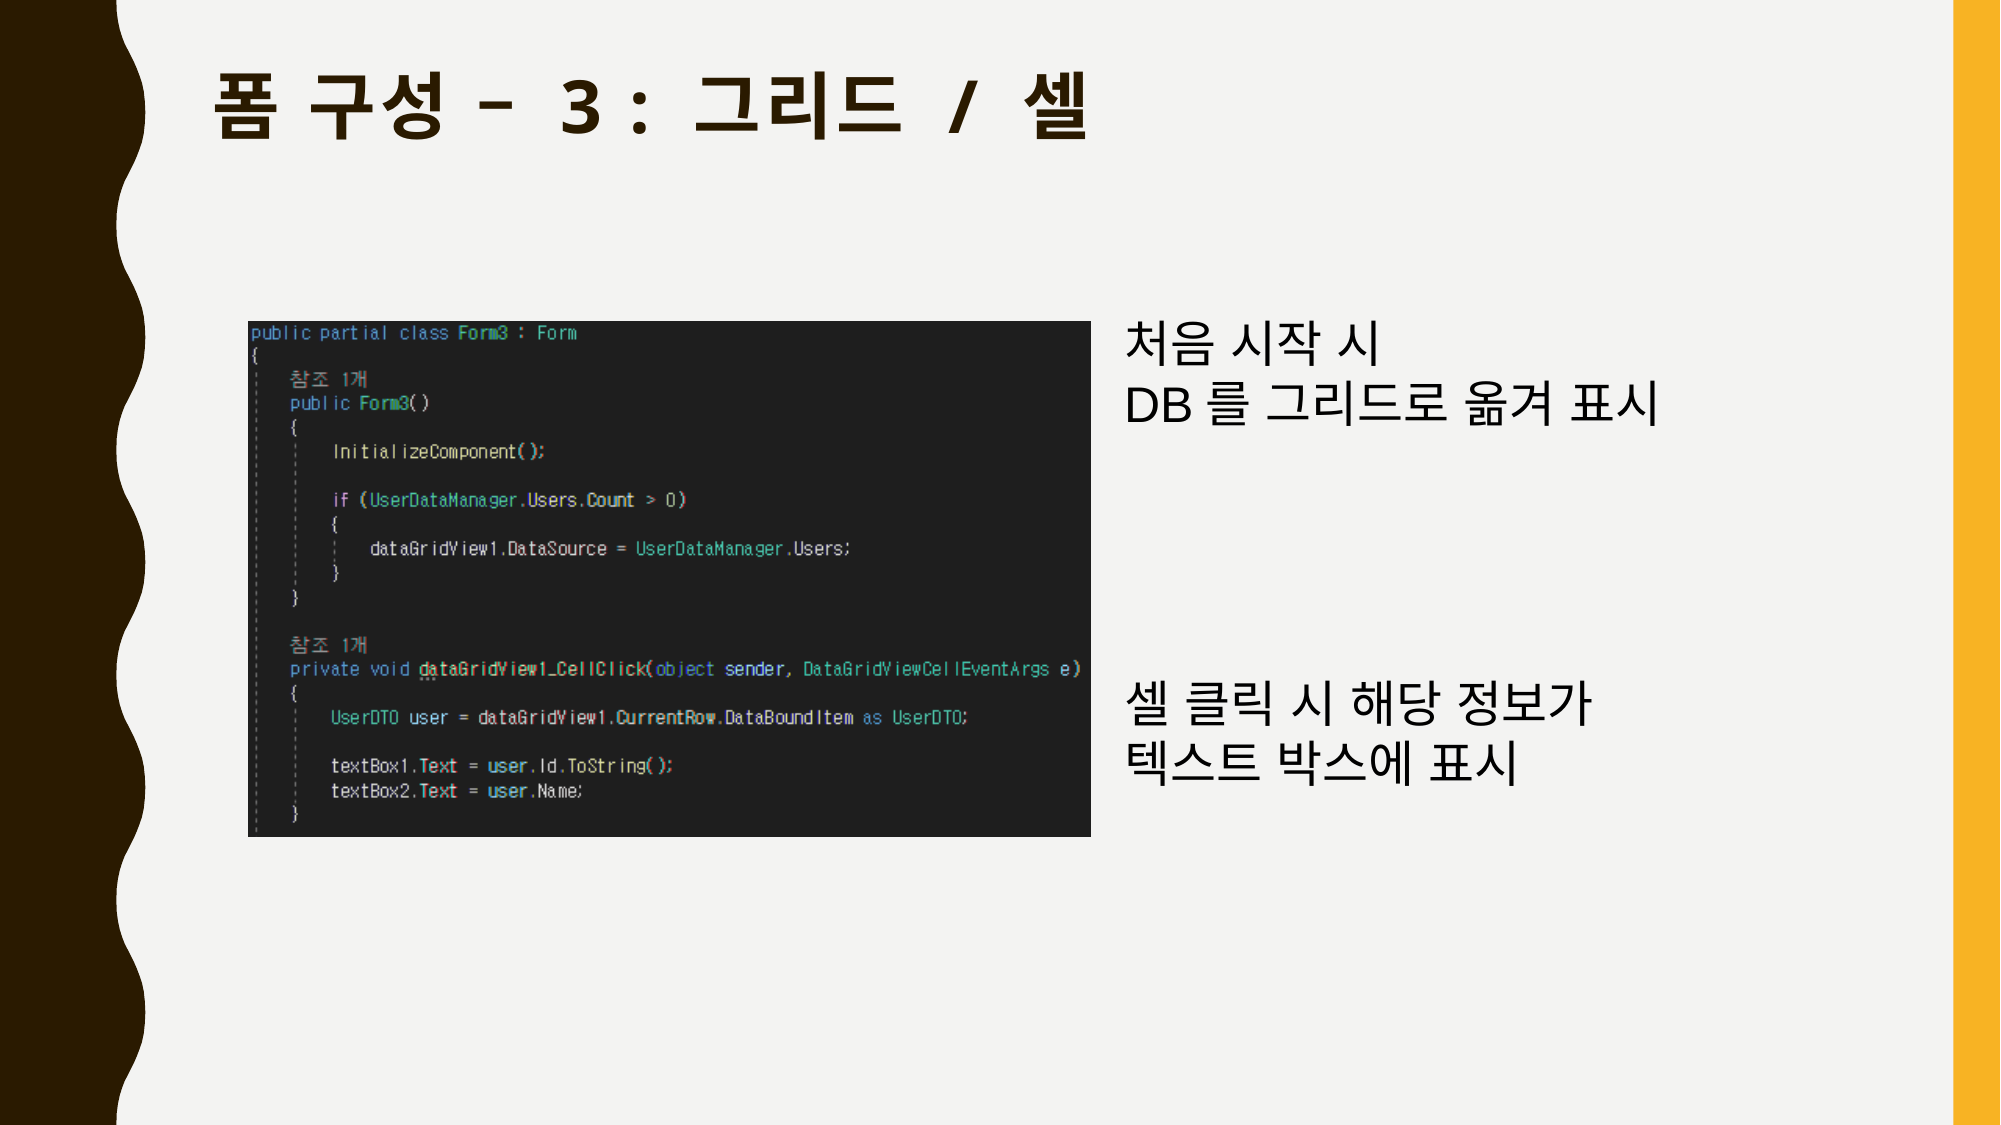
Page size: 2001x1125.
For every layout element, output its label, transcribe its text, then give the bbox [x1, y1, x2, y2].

picture [248, 321, 1091, 837]
title 폼 구성 – 3 : 그리드 / 셀 [197, 62, 1985, 158]
text_box 처음 시작 시 DB를 그리드로 옮겨 표시 셀 클릭 시 해당 정보가 텍스트 박스에 표시 [1109, 305, 1677, 801]
